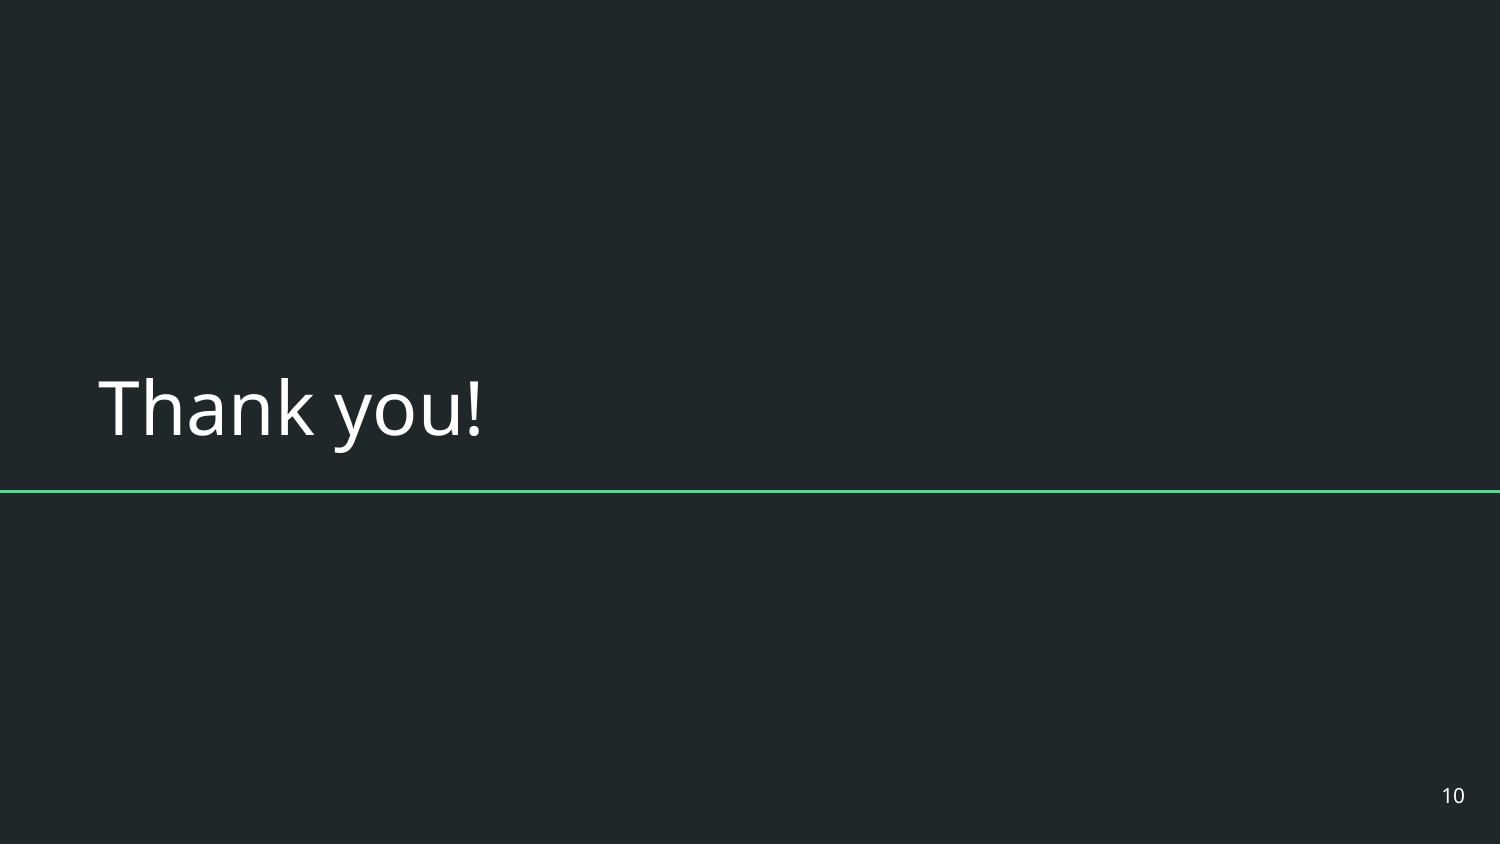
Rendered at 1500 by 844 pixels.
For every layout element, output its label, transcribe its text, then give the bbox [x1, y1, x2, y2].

title Thank you! [83, 337, 1417, 466]
slide_number ‹#› [1389, 764, 1480, 830]
